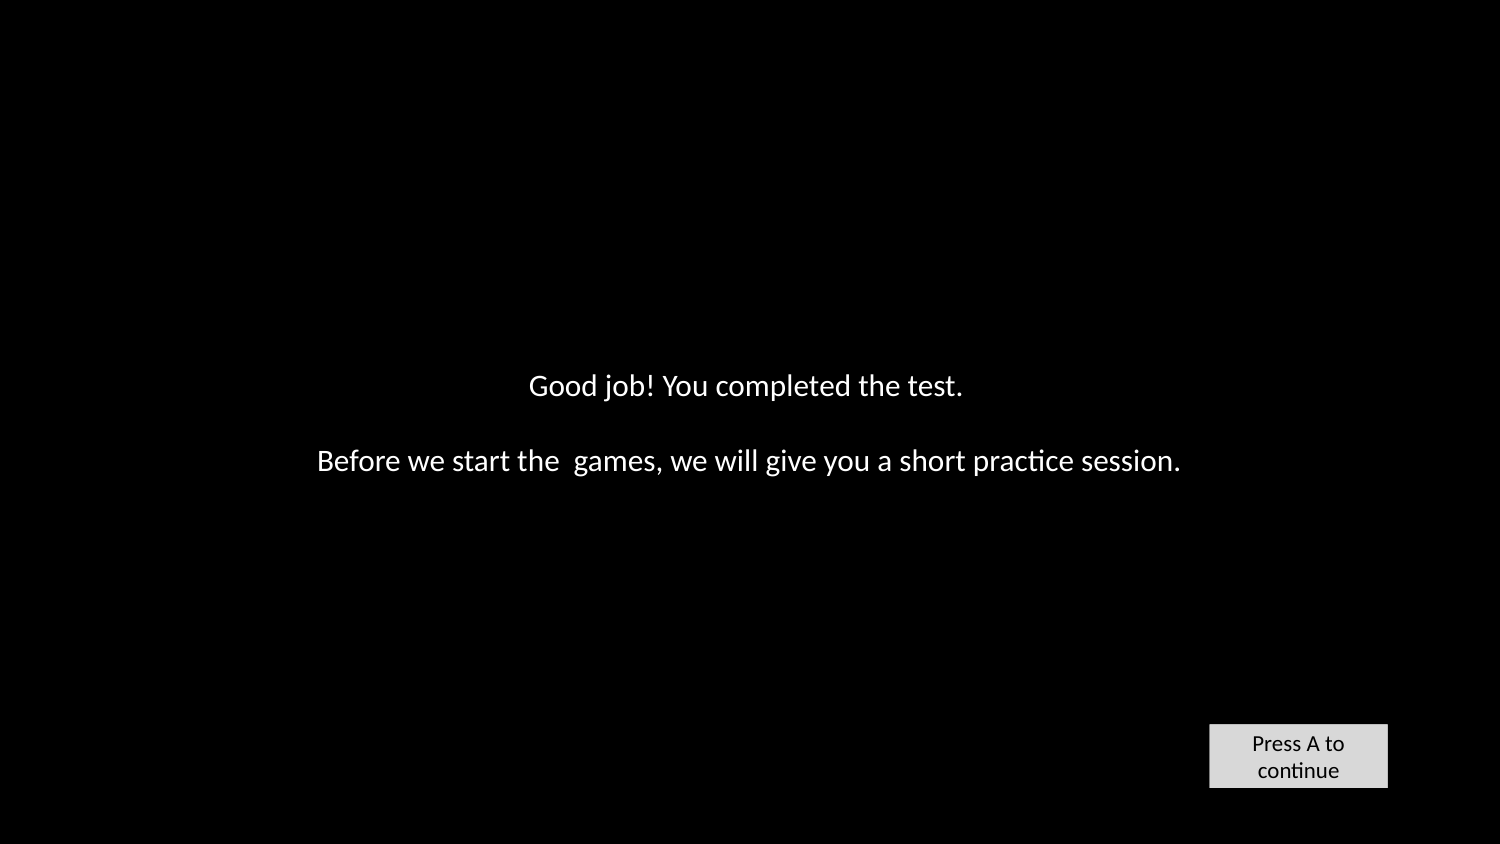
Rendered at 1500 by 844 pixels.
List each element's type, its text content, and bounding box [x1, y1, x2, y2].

text_box Good job! You completed the test. Before we start the games, we will give you a short practice session. [190, 359, 1310, 483]
text_box Press A to continue [1209, 724, 1388, 788]
